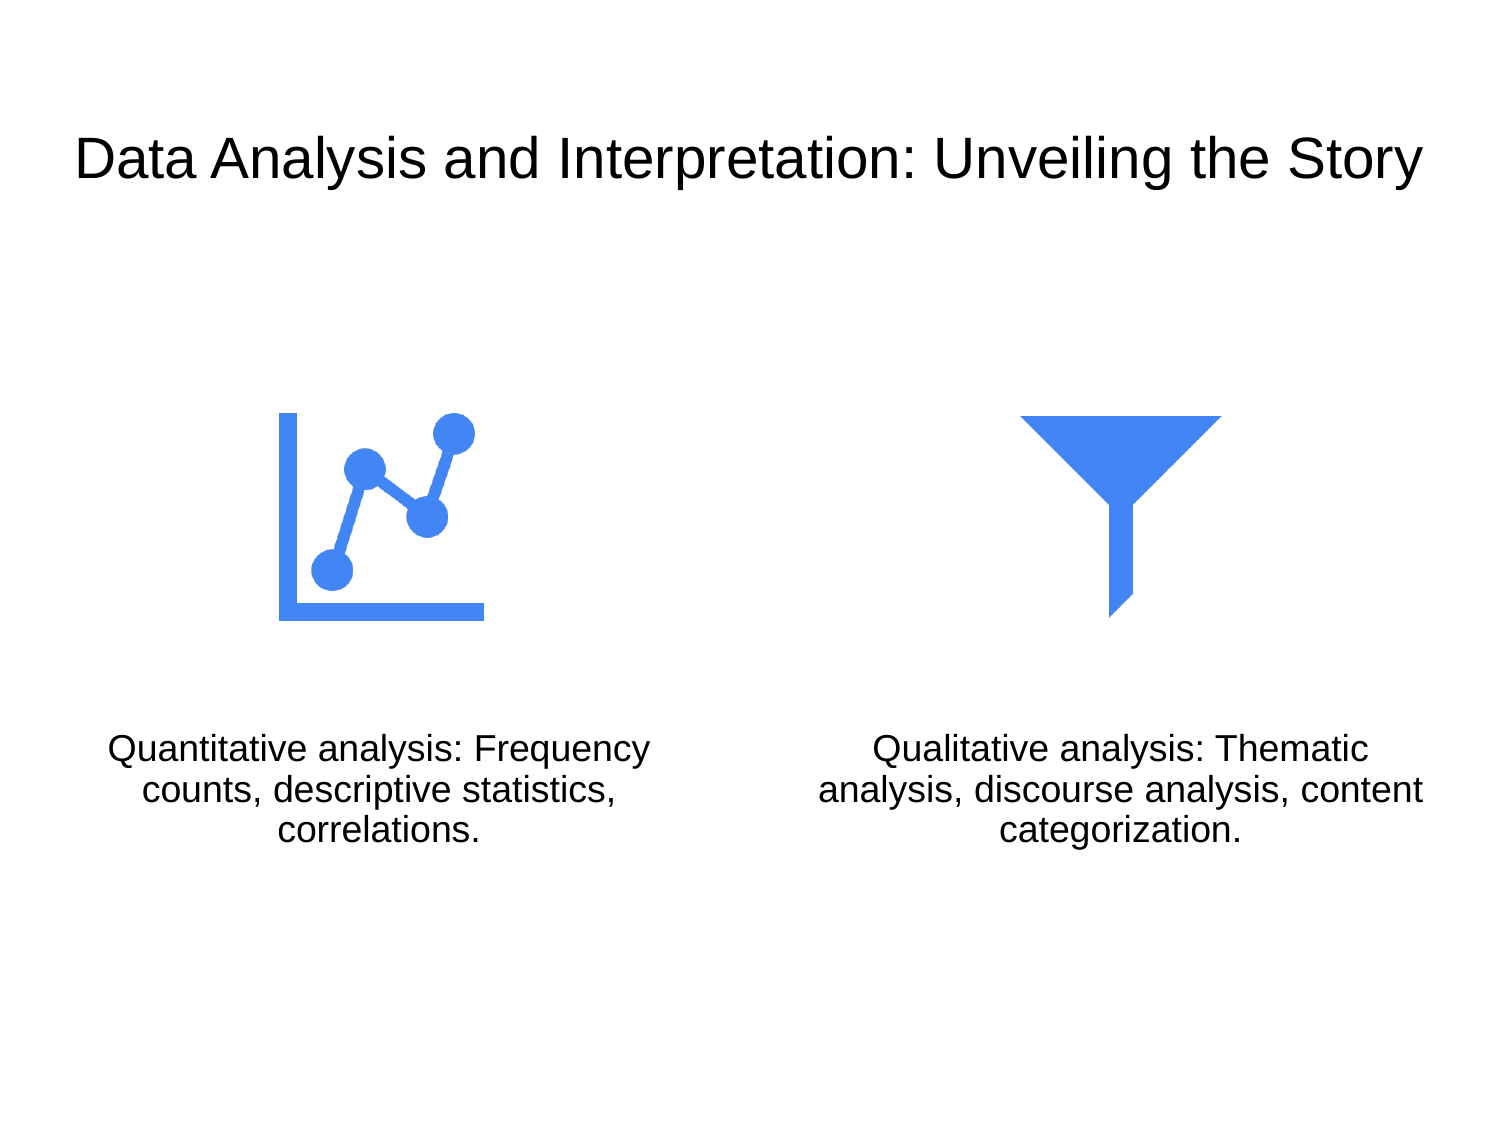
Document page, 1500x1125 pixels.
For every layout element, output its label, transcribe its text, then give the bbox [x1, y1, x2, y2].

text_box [63, 373, 1437, 848]
title Data Analysis and Interpretation: Unveiling the Story [51, 97, 1449, 223]
